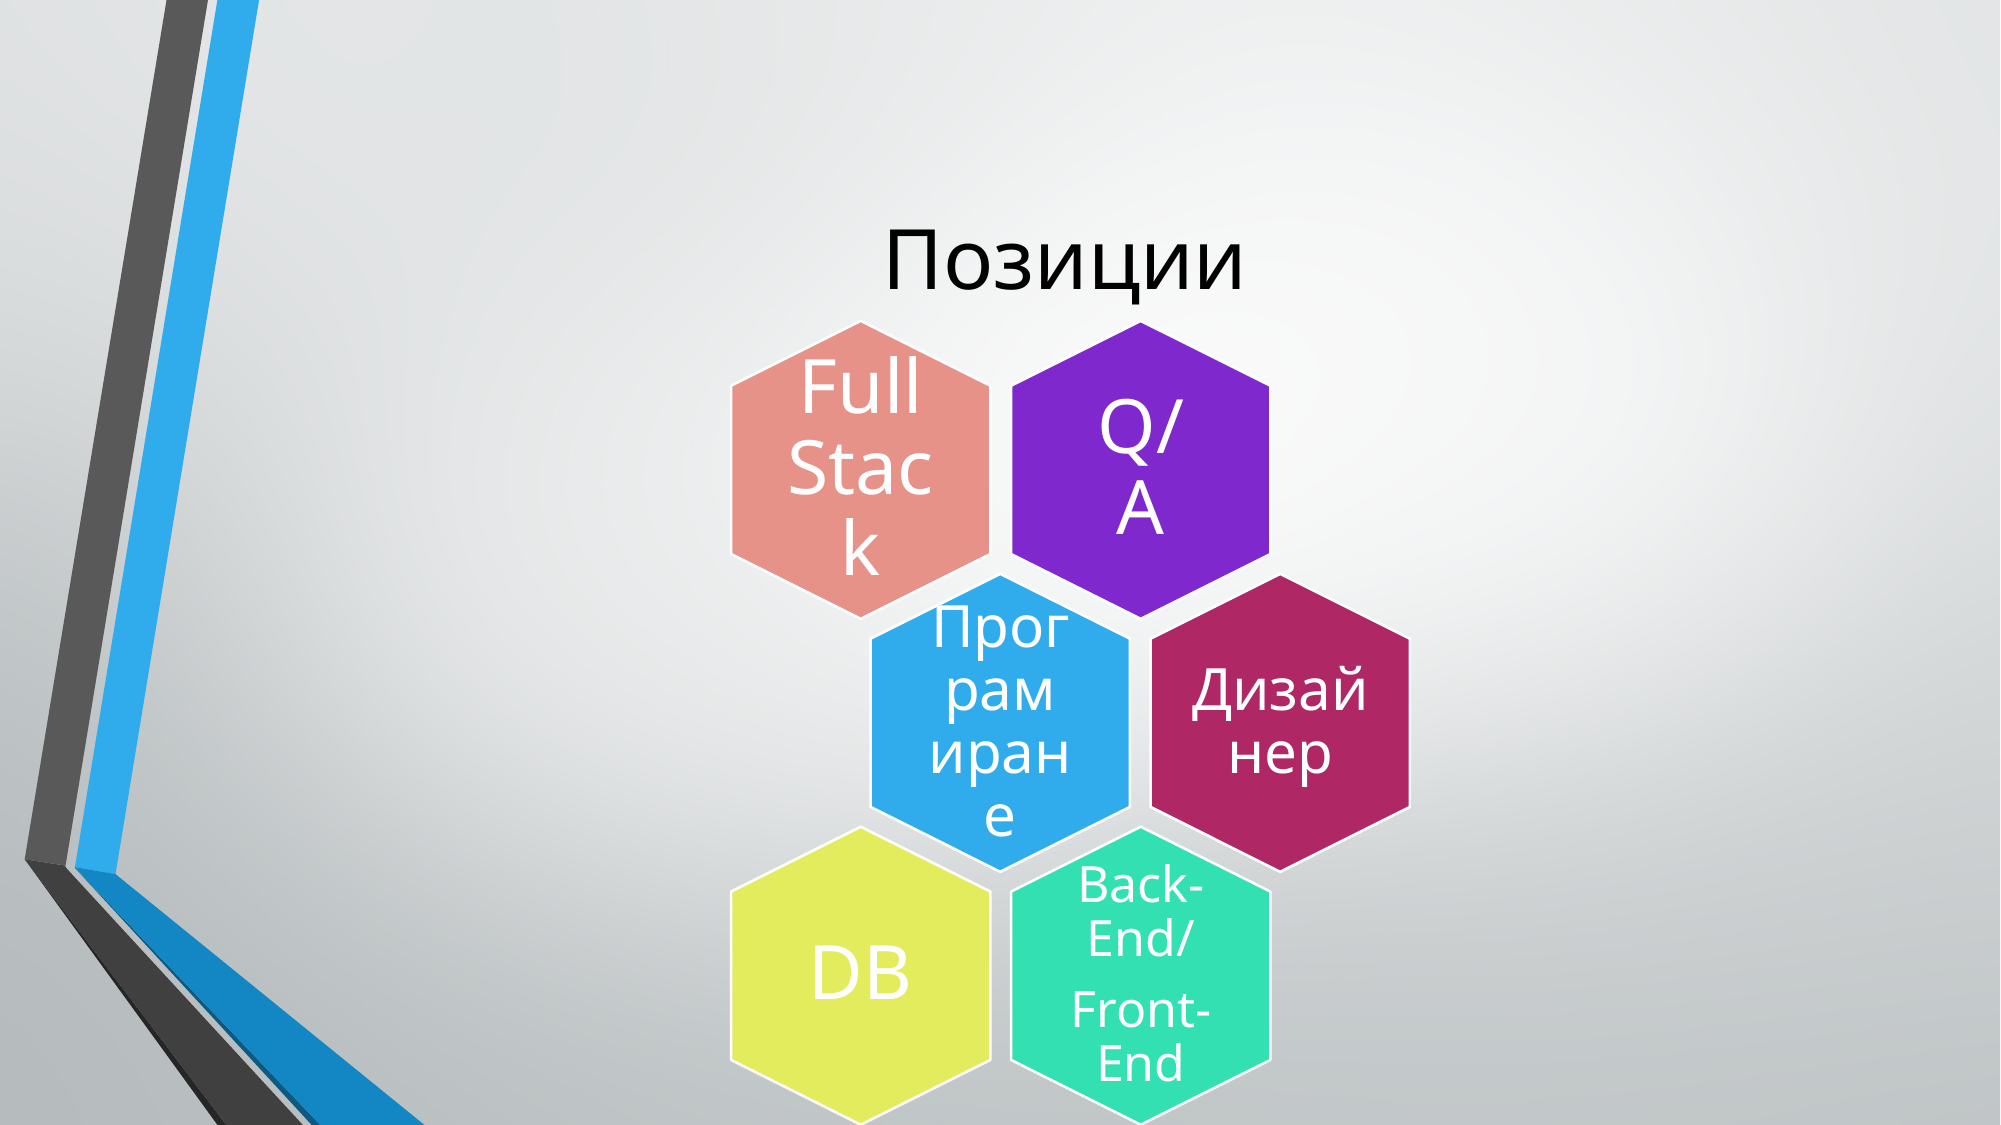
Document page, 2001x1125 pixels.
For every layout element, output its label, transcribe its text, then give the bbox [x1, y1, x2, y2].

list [243, 320, 1906, 1125]
title Позиции [243, 112, 1887, 320]
